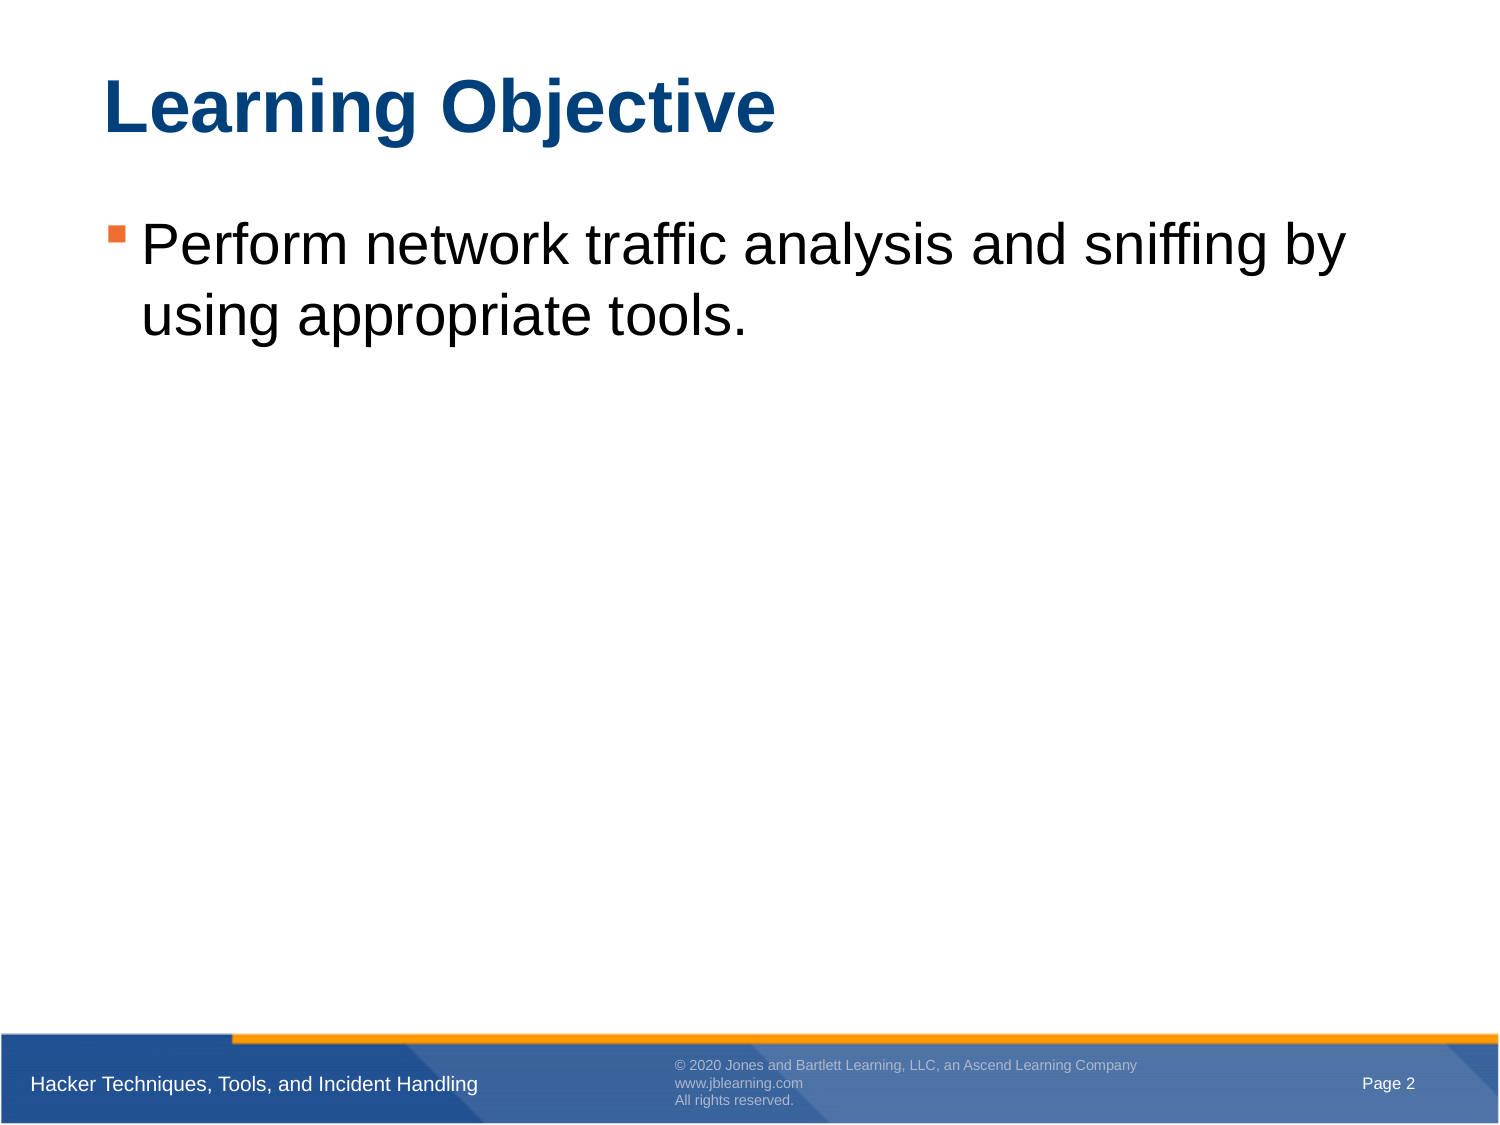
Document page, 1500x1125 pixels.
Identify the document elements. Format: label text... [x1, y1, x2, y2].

title Learning Objective [88, 49, 1451, 129]
picture [0, 1032, 1500, 1125]
list Perform network traffic analysis and sniffing by using appropriate tools. [88, 198, 1451, 1013]
